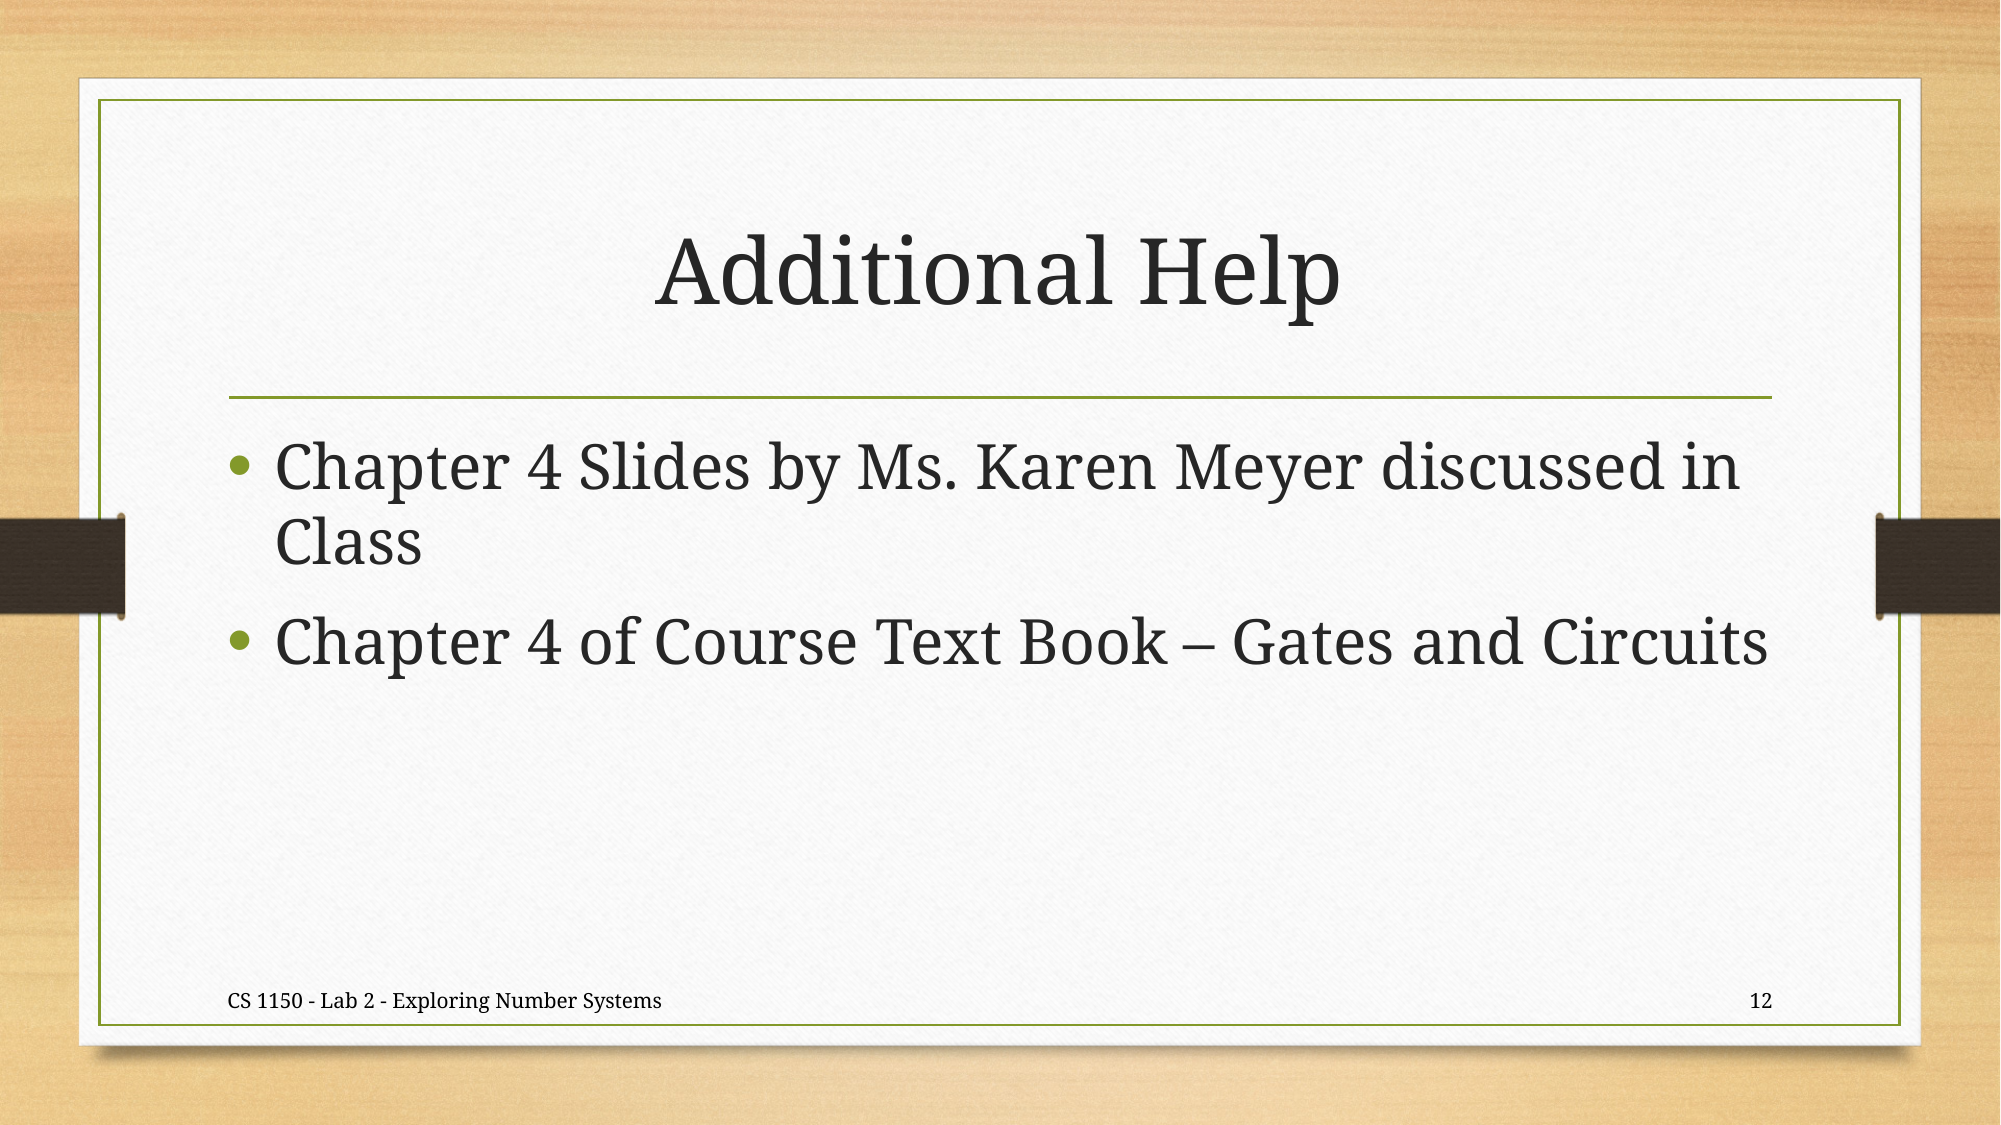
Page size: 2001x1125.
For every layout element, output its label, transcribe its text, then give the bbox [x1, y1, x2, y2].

picture [0, 0, 2001, 1125]
title Additional Help [212, 161, 1788, 375]
footer CS 1150 - Lab 2 - Exploring Number Systems [212, 979, 1411, 1025]
slide_number 12 [1698, 979, 1788, 1025]
list Chapter 4 Slides by Ms. Karen Meyer discussed in Class Chapter 4 of Course Text Book – Gates and Circuits [212, 419, 1788, 964]
